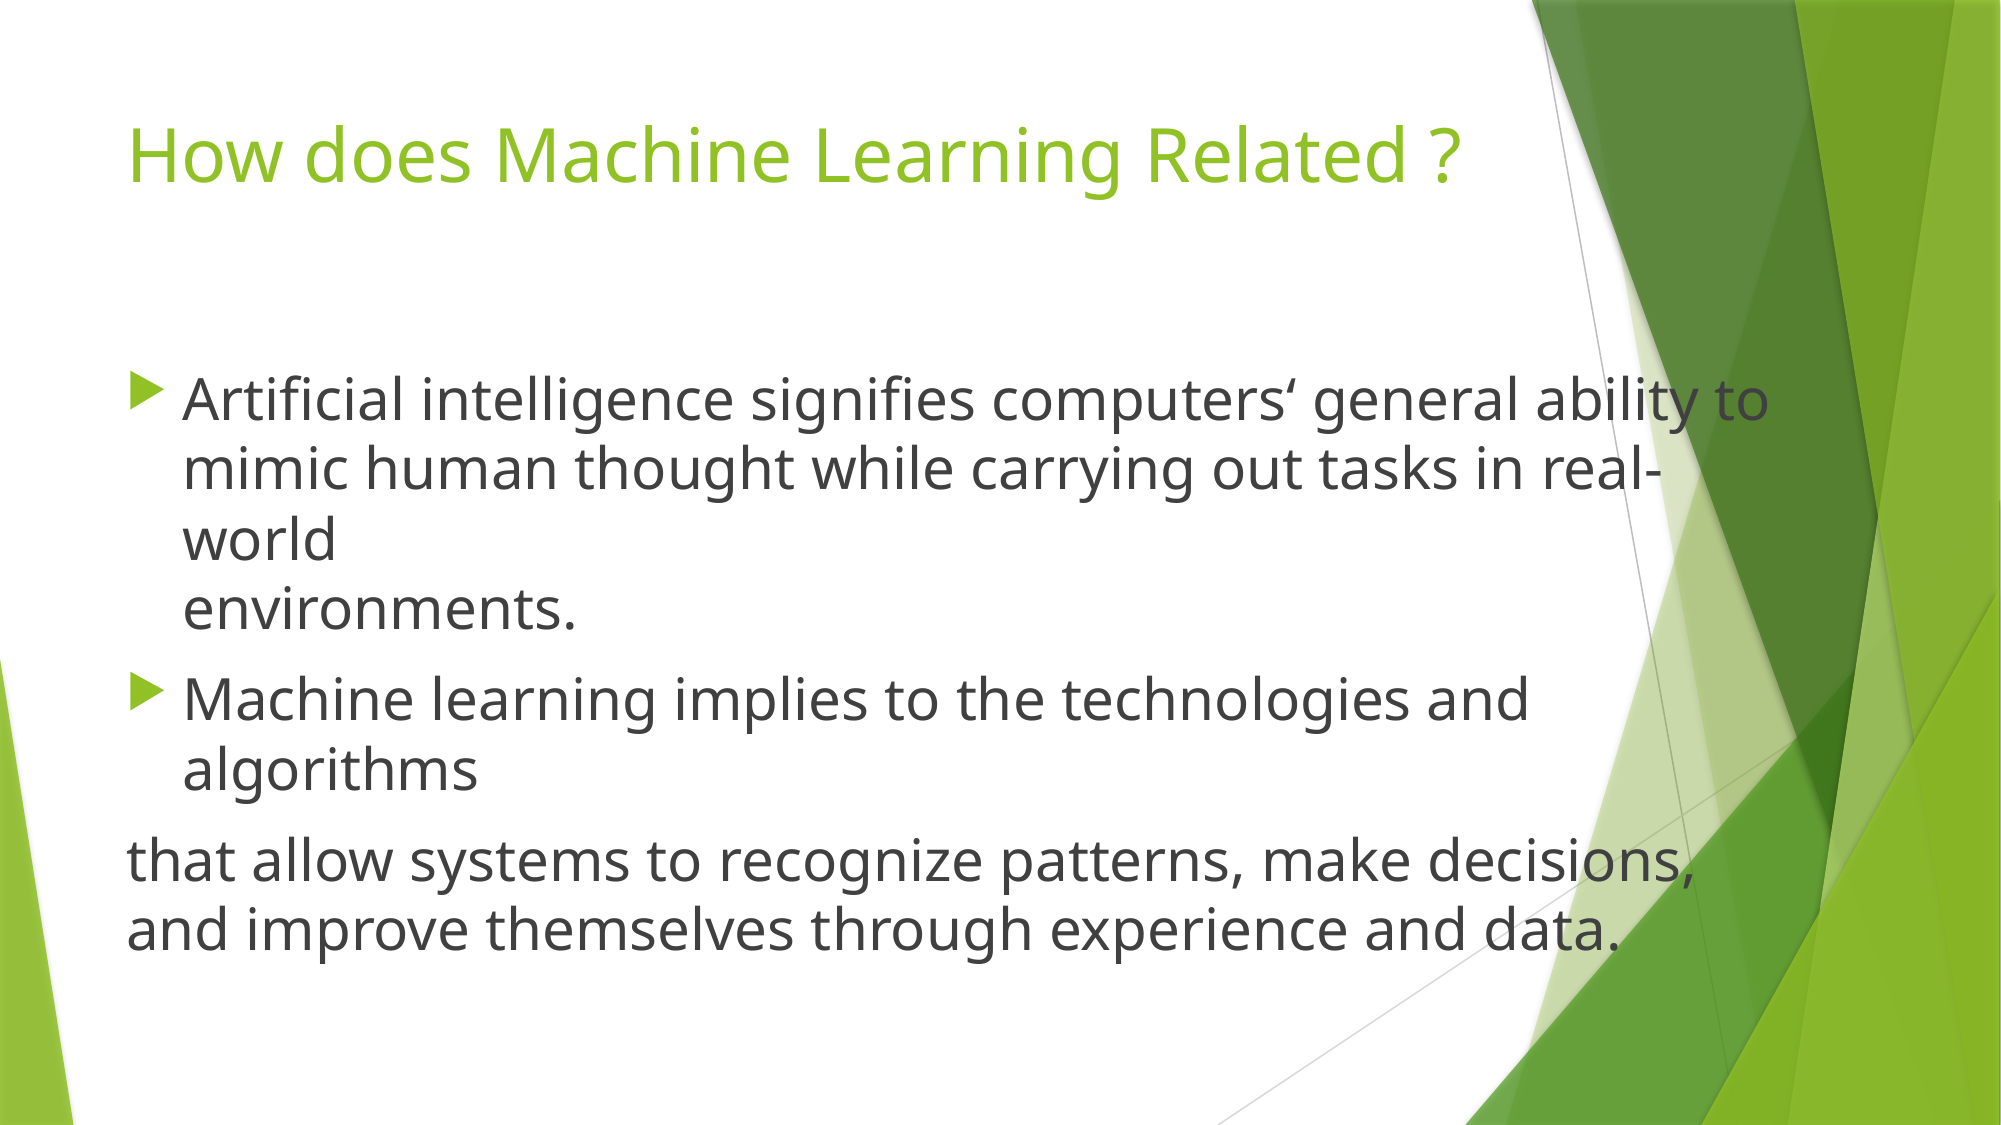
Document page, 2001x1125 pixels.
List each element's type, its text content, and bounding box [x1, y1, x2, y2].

title How does Machine Learning Related ? [111, 99, 1522, 317]
list Artificial intelligence signifies computers‘ general ability to mimic human thought while carrying out tasks in real-world environments. Machine learning implies to the technologies and algorithms that allow systems to recognize patterns, make decisions, and improve themselves through experience and data. [111, 354, 1788, 992]
